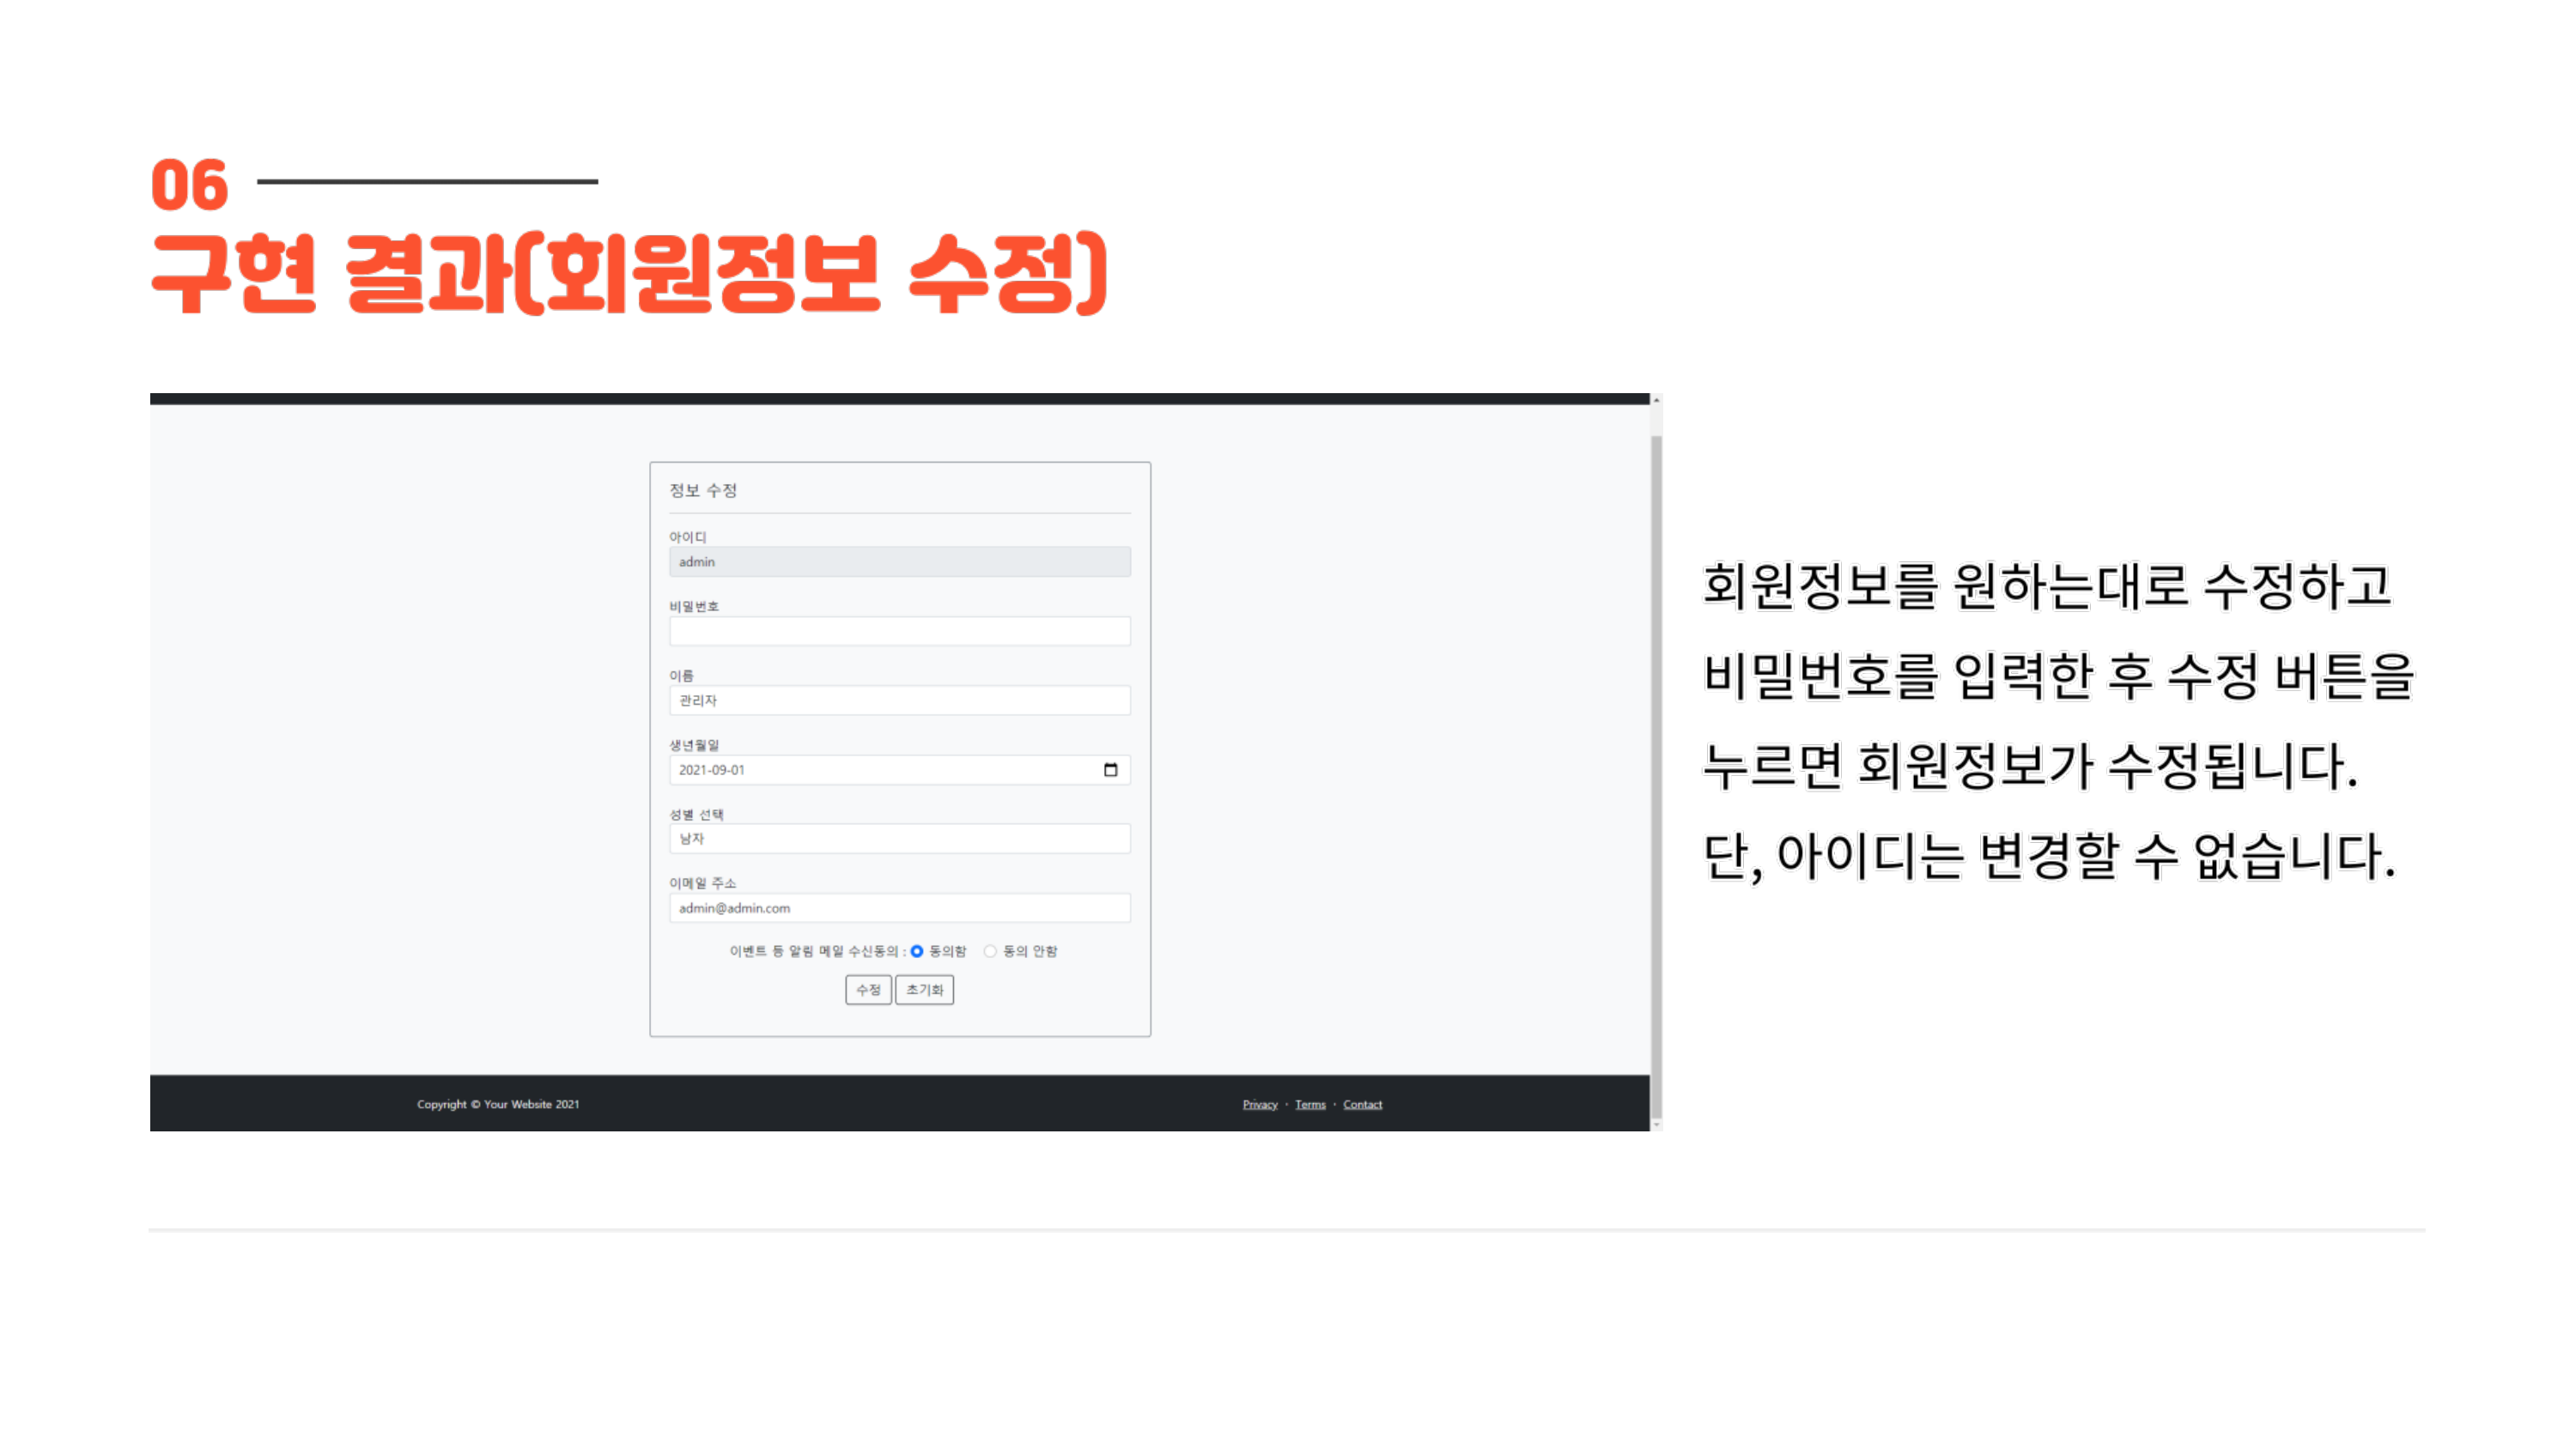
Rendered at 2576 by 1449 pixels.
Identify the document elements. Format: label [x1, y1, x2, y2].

text_box [149, 393, 1663, 1131]
picture [1681, 482, 2482, 962]
text_box [149, 1228, 2427, 1233]
picture [137, 132, 1151, 367]
text_box [255, 179, 598, 185]
